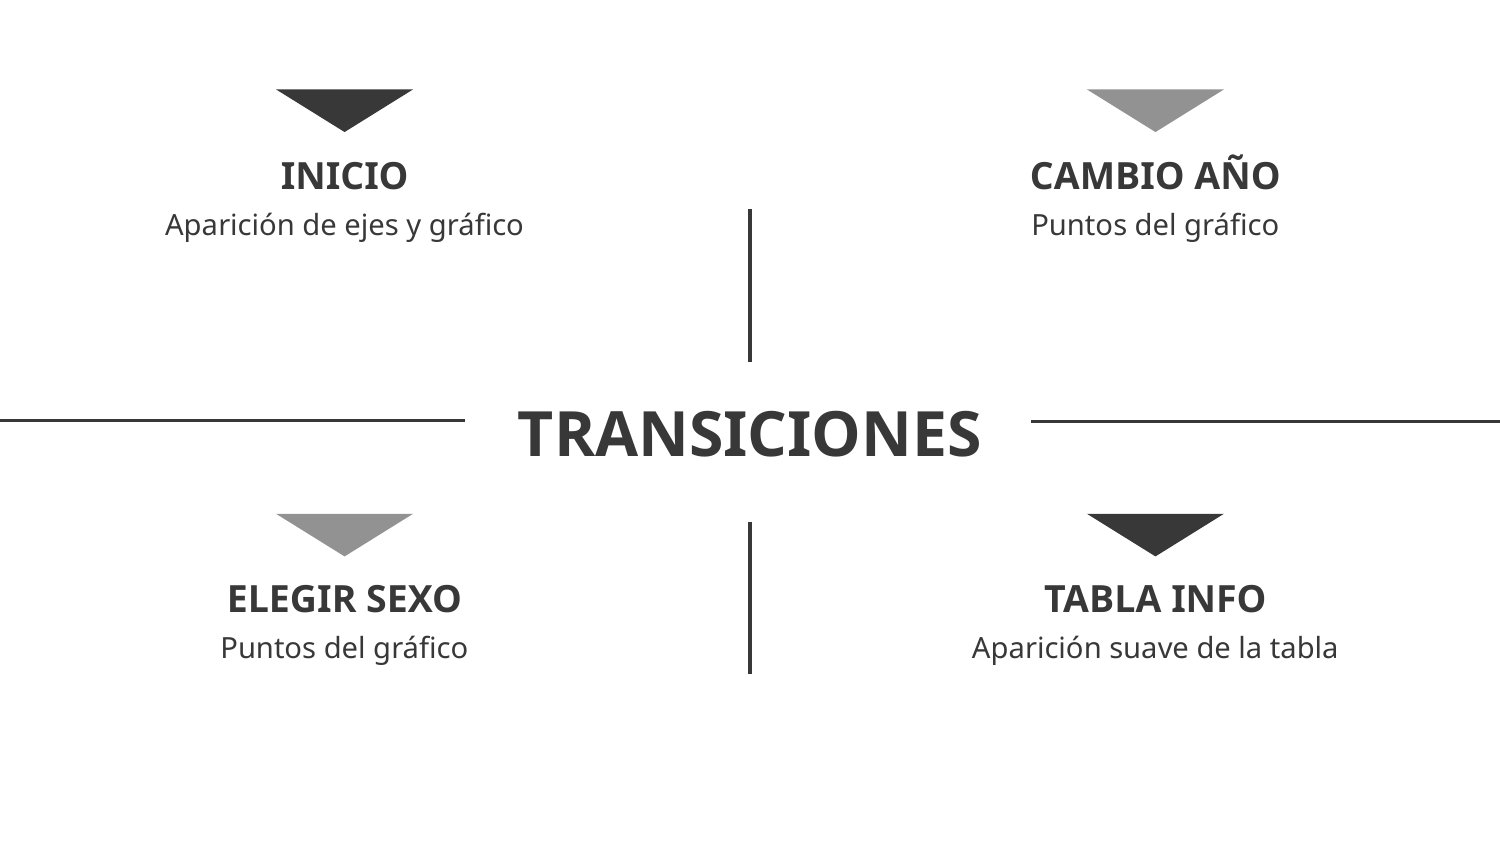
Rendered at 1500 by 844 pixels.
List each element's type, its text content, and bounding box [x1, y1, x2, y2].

title TABLA INFO [994, 570, 1317, 614]
subtitle Puntos del gráfico [931, 191, 1380, 324]
title INICIO [183, 147, 506, 191]
text_box [1086, 89, 1224, 133]
title CAMBIO AÑO [994, 147, 1317, 191]
title ELEGIR SEXO [183, 570, 506, 614]
text_box [276, 513, 414, 557]
subtitle Aparición de ejes y gráfico [120, 191, 569, 324]
subtitle Puntos del gráfico [120, 614, 569, 748]
subtitle Aparición suave de la tabla [931, 614, 1380, 747]
text_box [276, 89, 414, 133]
text_box [1086, 513, 1224, 557]
title TRANSICIONES [226, 378, 1273, 466]
